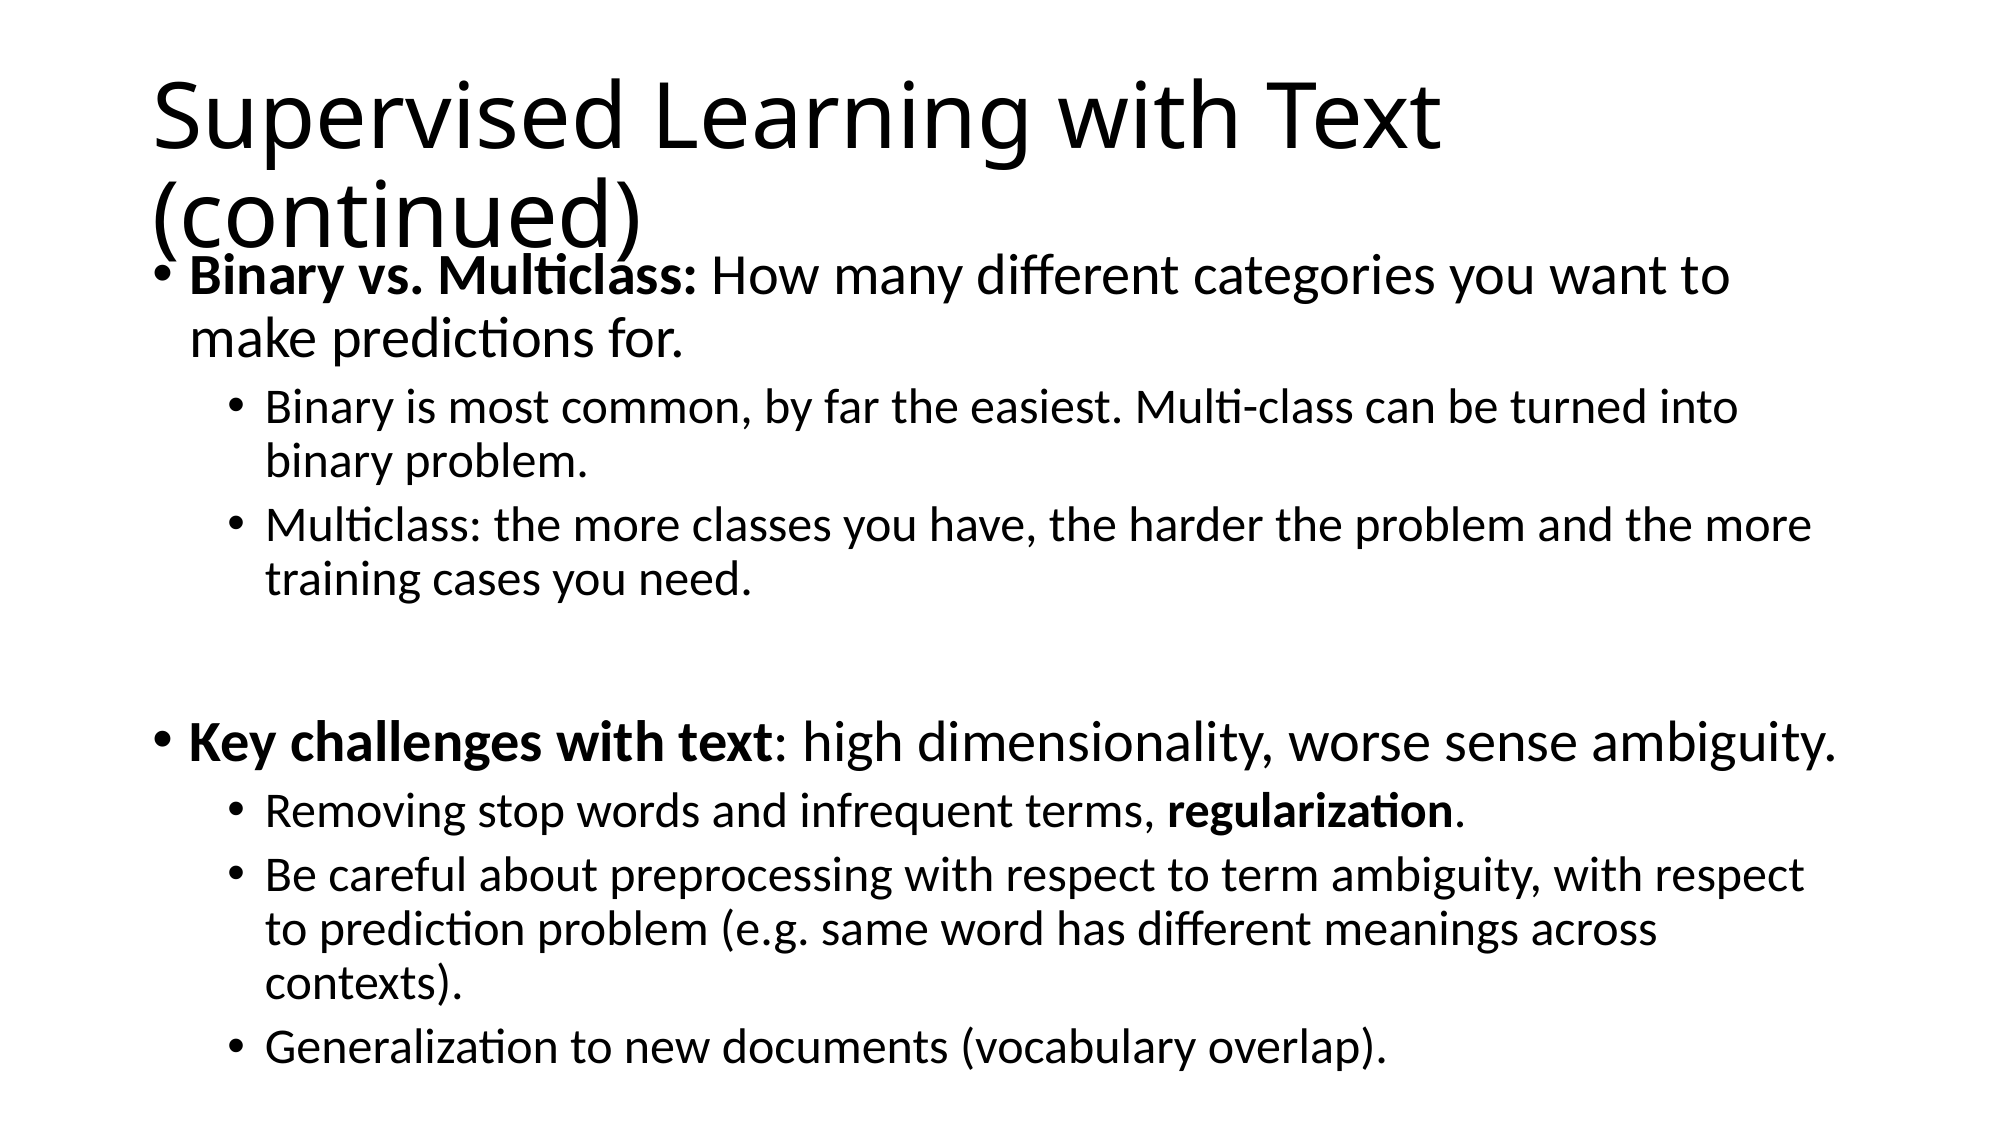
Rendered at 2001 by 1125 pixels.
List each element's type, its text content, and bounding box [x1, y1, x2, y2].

list Binary vs. Multiclass: How many different categories you want to make predictions for. Binary is most common, by far the easiest. Multi-class can be turned into binary problem. Multiclass: the more classes you have, the harder the problem and the more training cases you need. Key challenges with text: high dimensionality, worse sense ambiguity. Removing stop words and infrequent terms, regularization. Be careful about preprocessing with respect to term ambiguity, with respect to prediction problem (e.g. same word has different meanings across contexts). Generalization to new documents (vocabulary overlap). [137, 236, 1863, 1091]
title Supervised Learning with Text (continued) [137, 59, 1863, 236]
